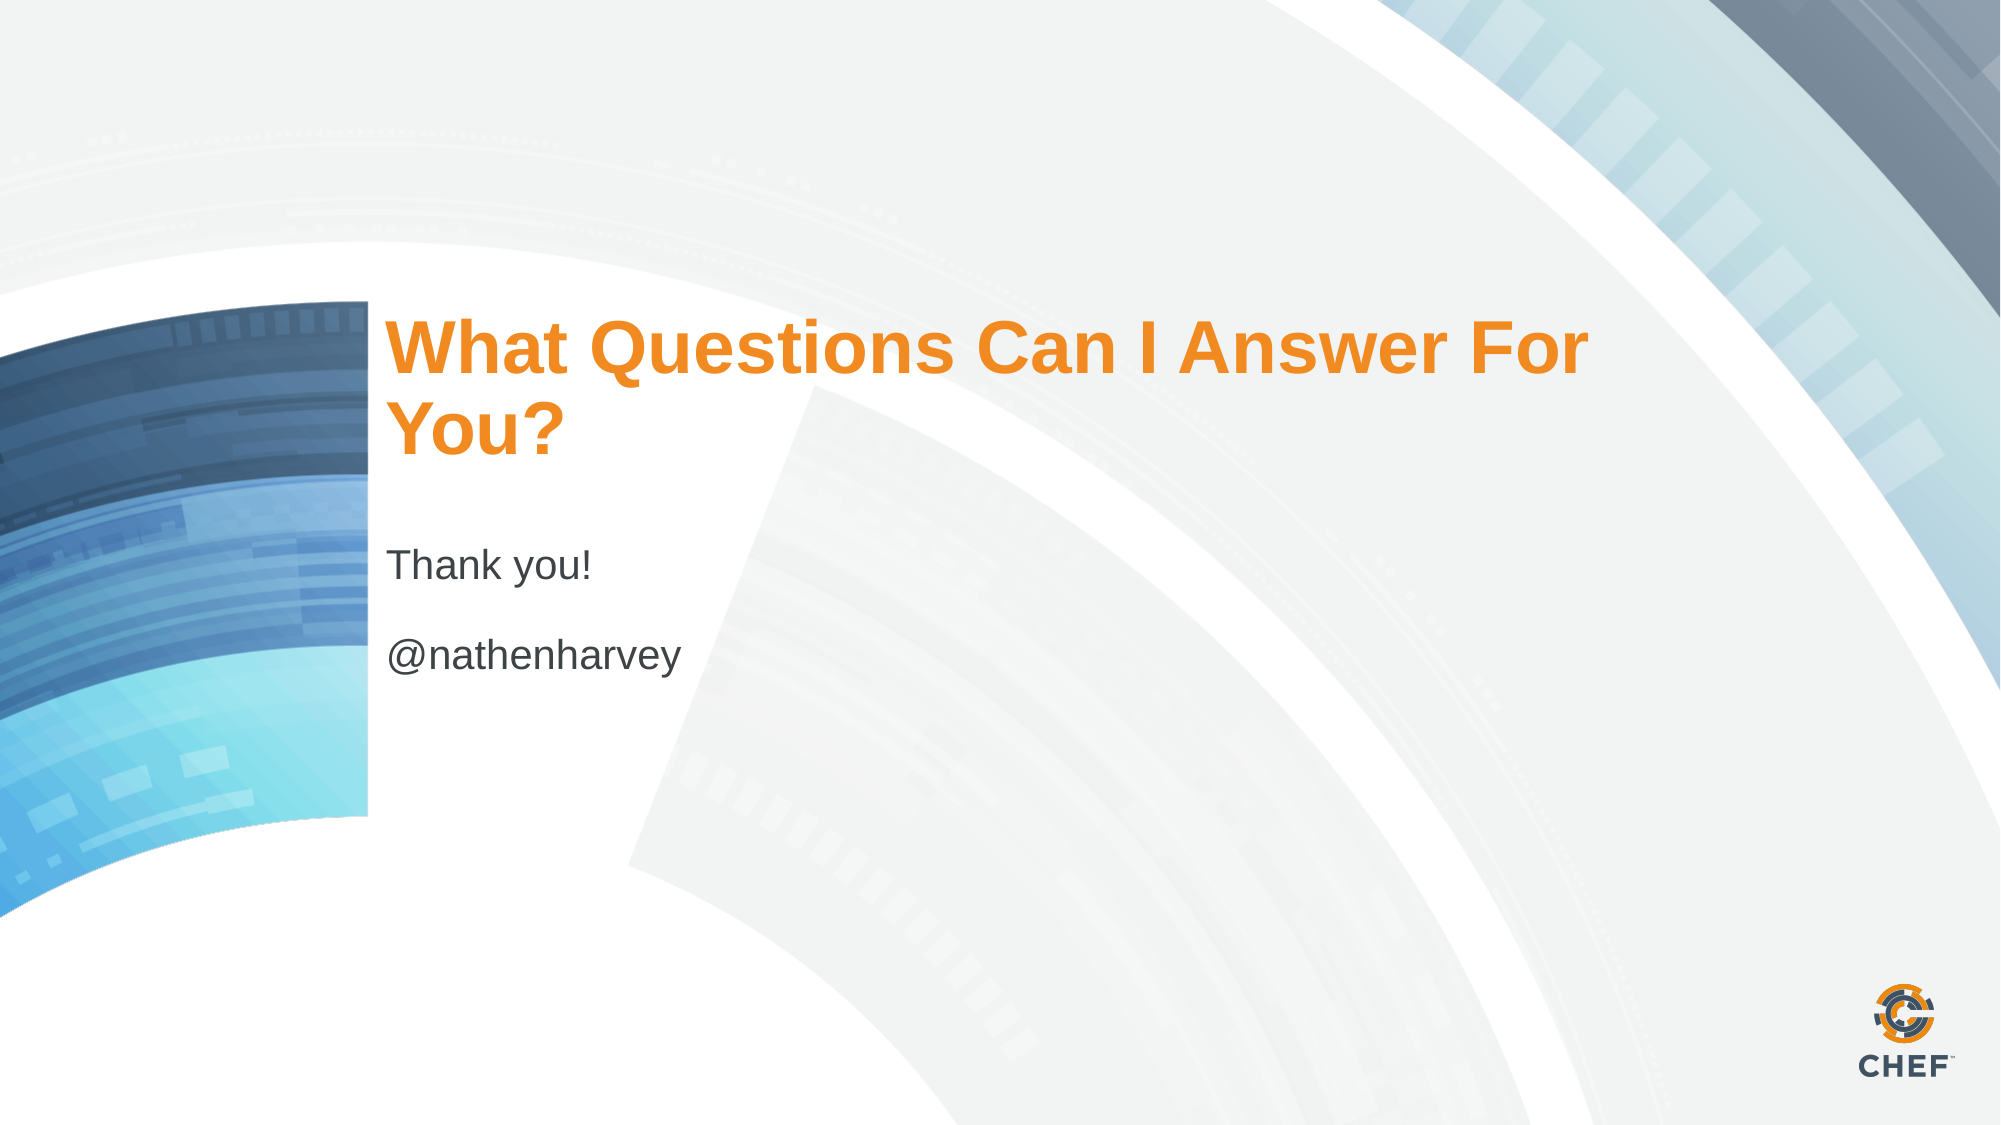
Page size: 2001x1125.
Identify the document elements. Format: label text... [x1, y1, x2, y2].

picture [0, 0, 2001, 1125]
title What Questions Can I Answer For You? [370, 307, 1721, 472]
subtitle Thank you! @nathenharvey [370, 528, 1721, 697]
